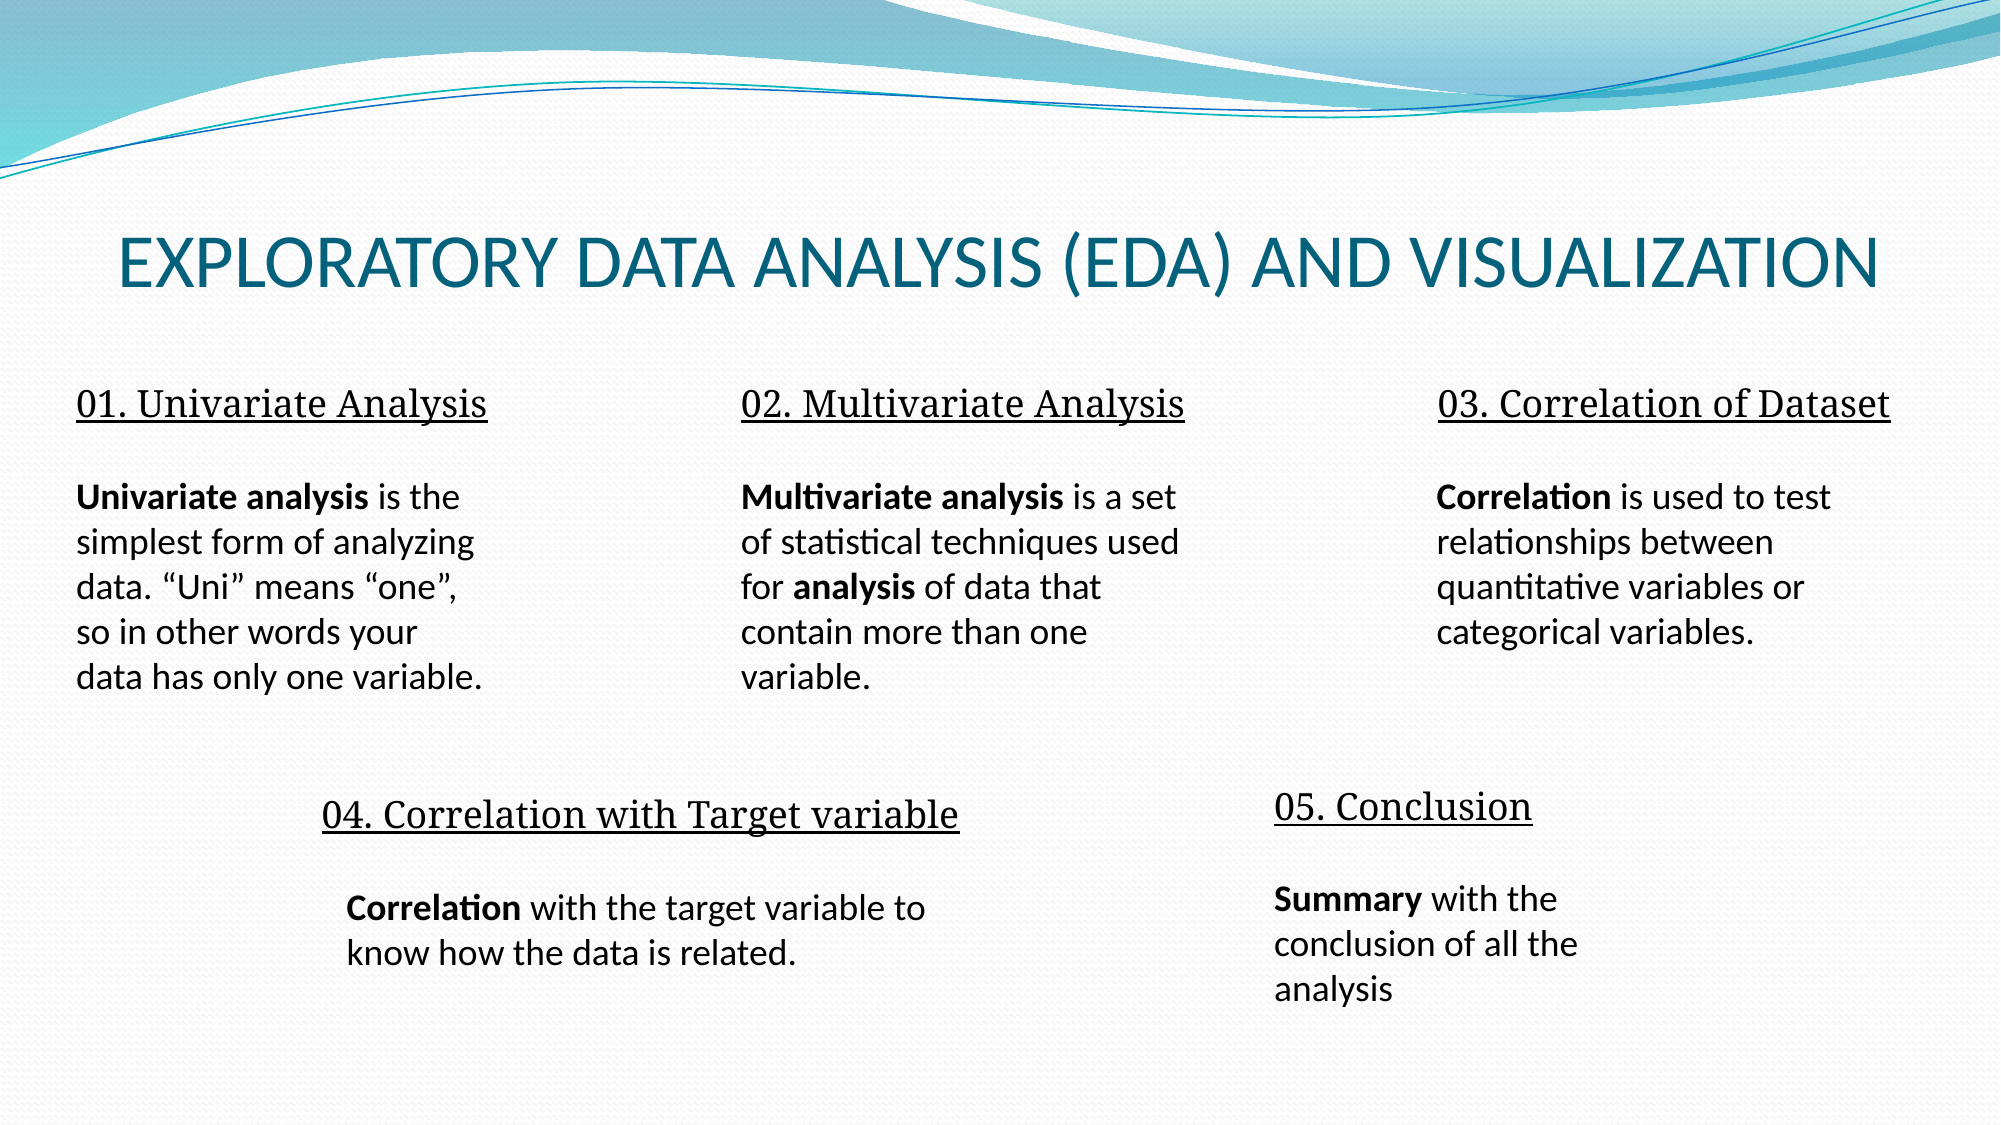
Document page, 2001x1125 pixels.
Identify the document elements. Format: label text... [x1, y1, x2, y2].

title EXPLORATORY DATA ANALYSIS (EDA) AND VISUALIZATION [99, 115, 1900, 303]
text_box Univariate analysis is the simplest form of analyzing data. “Uni” means “one”, so in other words your data has only one variable. [61, 464, 509, 704]
text_box 03. Correlation of Dataset [1422, 372, 1939, 433]
text_box Multivariate analysis is a set of statistical techniques used for analysis of data that contain more than one variable. [726, 464, 1206, 704]
text_box 01. Univariate Analysis [61, 372, 509, 433]
text_box 05. Conclusion [1259, 775, 1585, 836]
text_box 04. Correlation with Target variable [306, 783, 1013, 844]
text_box Correlation with the target variable to know how the data is related. [331, 875, 988, 980]
text_box Correlation is used to test relationships between quantitative variables or categorical variables. [1421, 464, 1902, 659]
text_box 02. Multivariate Analysis [726, 372, 1206, 433]
text_box Summary with the conclusion of all the analysis [1259, 866, 1707, 1017]
